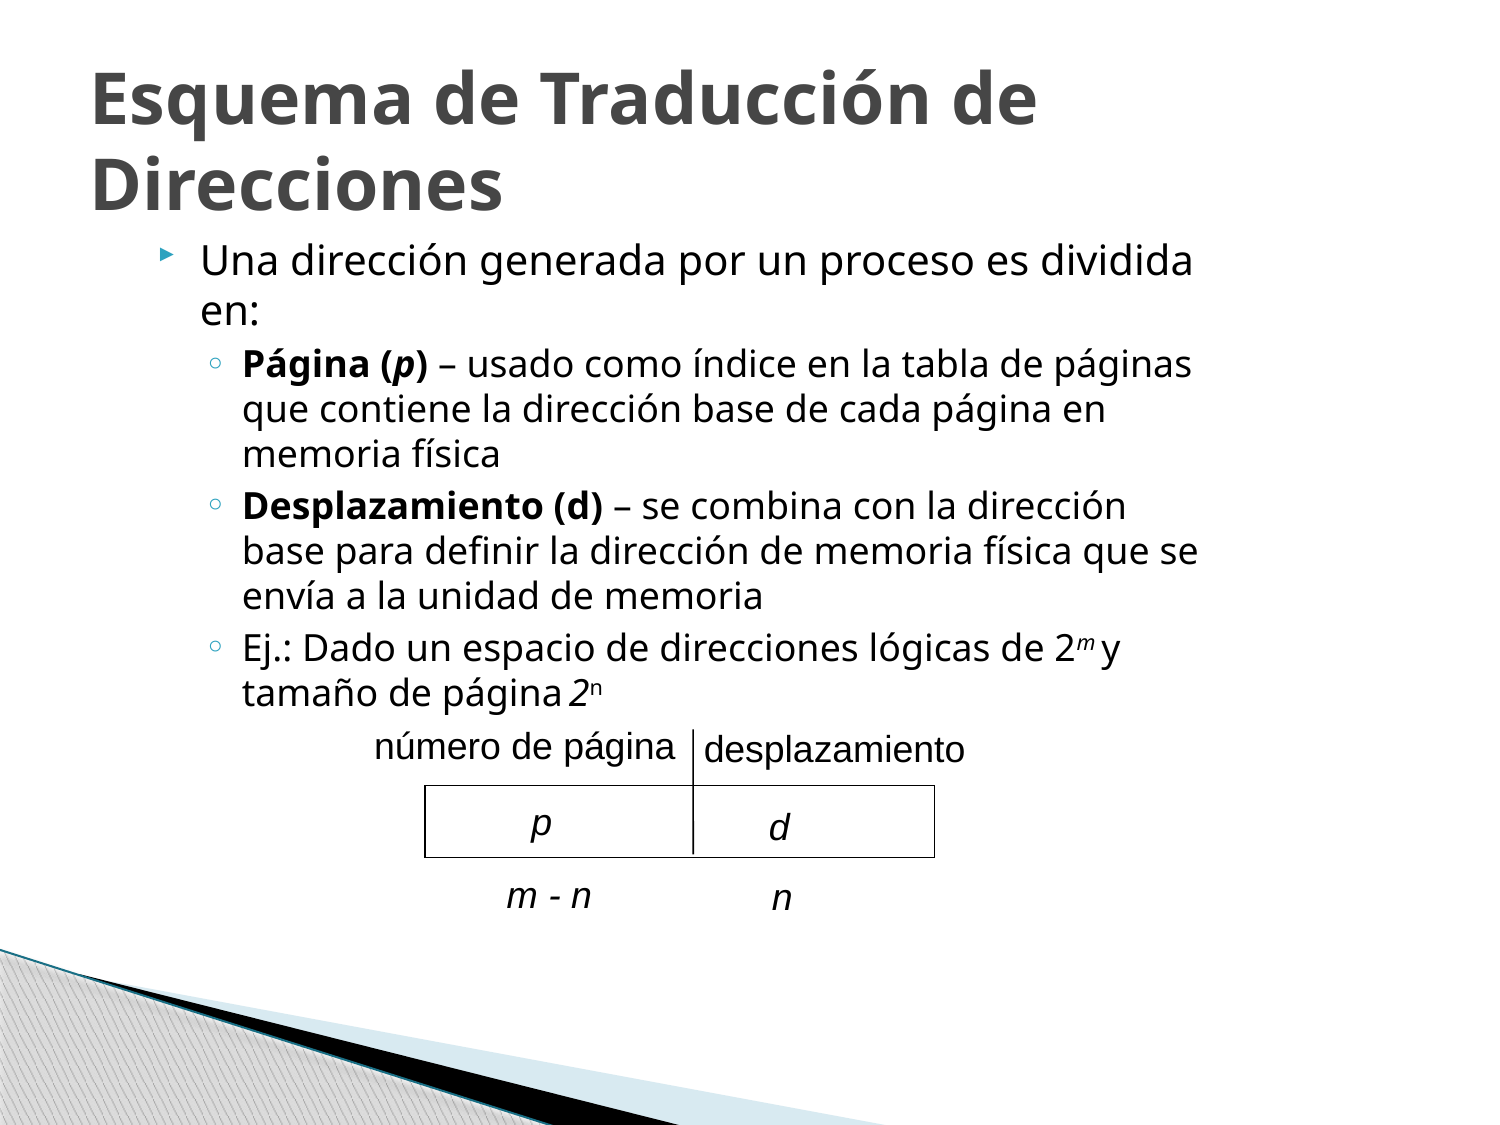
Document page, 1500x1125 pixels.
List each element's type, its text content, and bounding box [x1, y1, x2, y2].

title Esquema de Traducción de Direcciones [75, 45, 1425, 233]
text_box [358, 714, 982, 926]
list Una dirección generada por un proceso es dividida en: Página (p) – usado como índice en la tabla de páginas que contiene la dirección base de cada página en memoria física Desplazamiento (d) – se combina con la dirección base para definir la dirección de memoria física que se envía a la unidad de memoria Ej.: Dado un espacio de direcciones lógicas de 2m y tamaño de página 2n [125, 233, 1223, 962]
